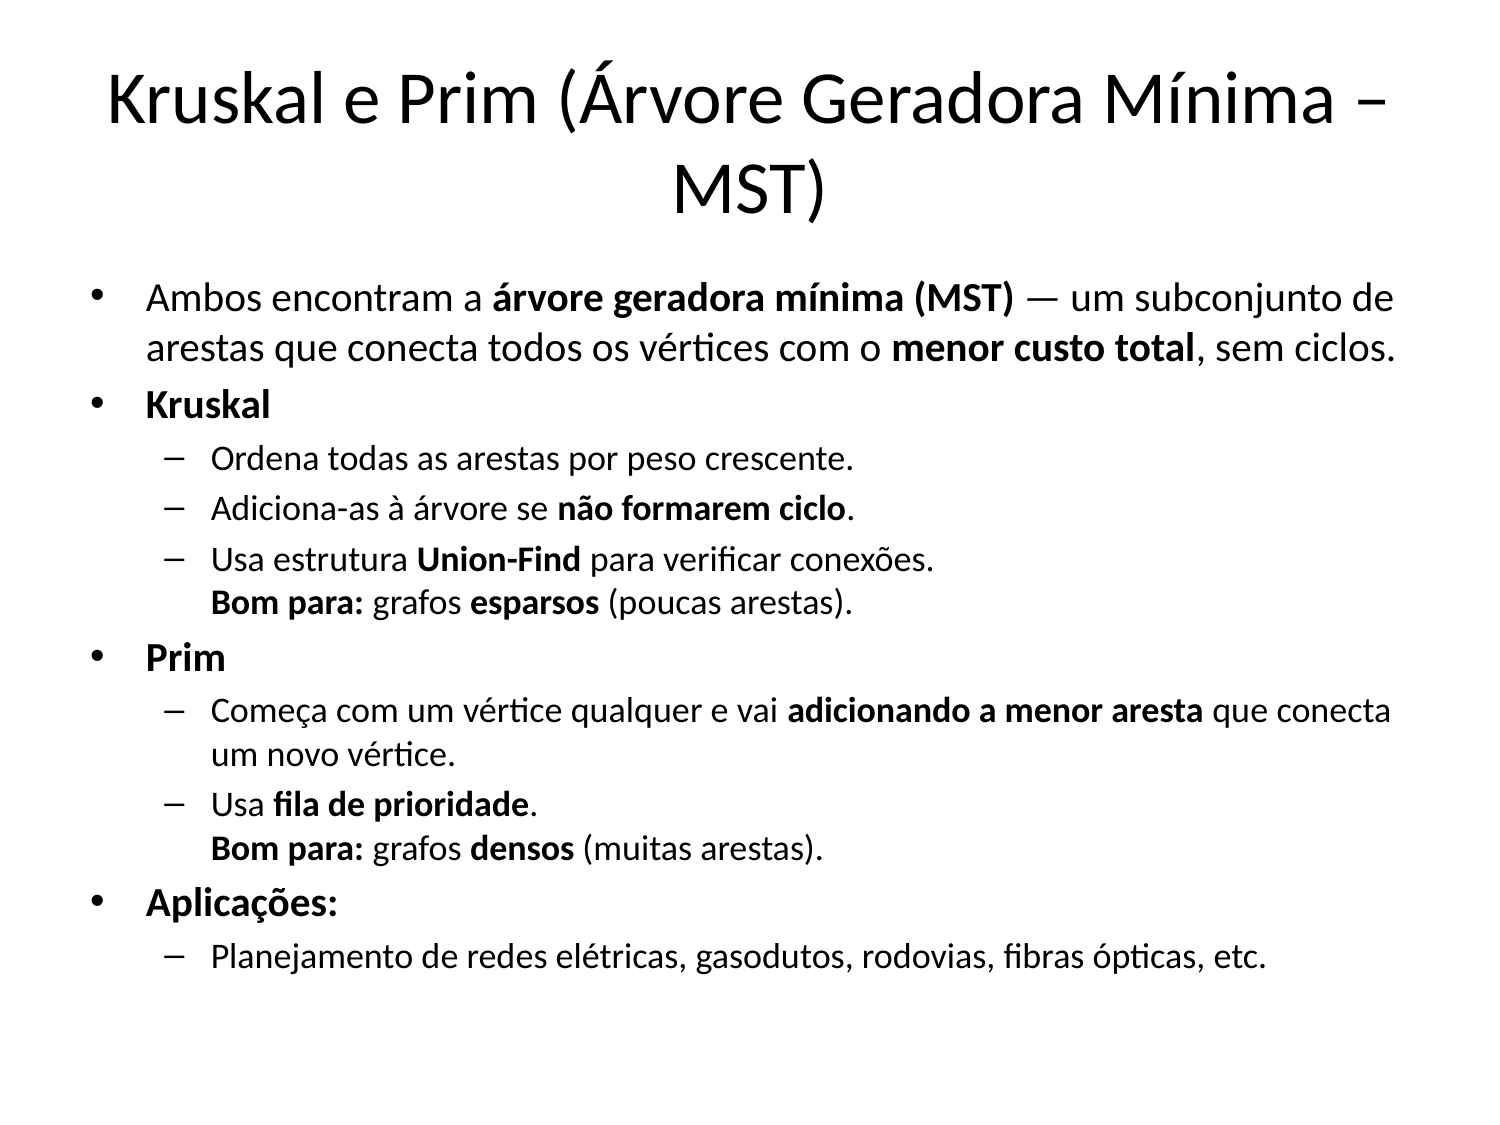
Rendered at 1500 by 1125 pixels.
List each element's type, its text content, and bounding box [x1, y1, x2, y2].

list Ambos encontram a árvore geradora mínima (MST) — um subconjunto de arestas que conecta todos os vértices com o menor custo total, sem ciclos. Kruskal Ordena todas as arestas por peso crescente. Adiciona-as à árvore se não formarem ciclo. Usa estrutura Union-Find para verificar conexões. Bom para: grafos esparsos (poucas arestas). Prim Começa com um vértice qualquer e vai adicionando a menor aresta que conecta um novo vértice. Usa fila de prioridade. Bom para: grafos densos (muitas arestas). Aplicações: Planejamento de redes elétricas, gasodutos, rodovias, fibras ópticas, etc. [75, 262, 1425, 1005]
title Kruskal e Prim (Árvore Geradora Mínima – MST) [75, 45, 1425, 233]
